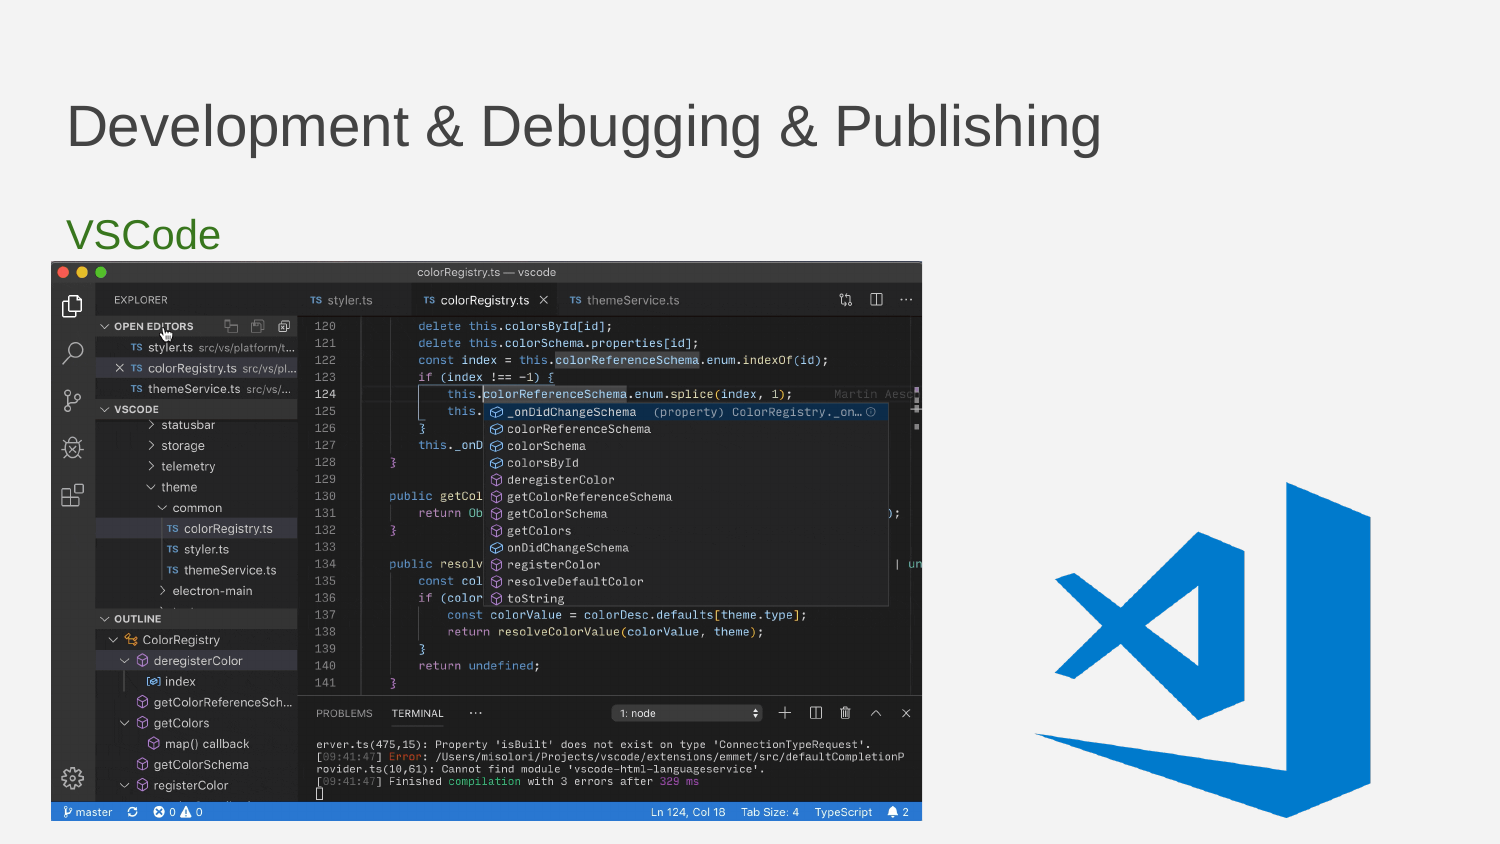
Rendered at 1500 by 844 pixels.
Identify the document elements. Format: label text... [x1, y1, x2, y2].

list VSCode [51, 185, 1116, 262]
picture [1033, 481, 1371, 819]
picture [50, 261, 923, 821]
title Development & Debugging & Publishing [51, 72, 1449, 167]
